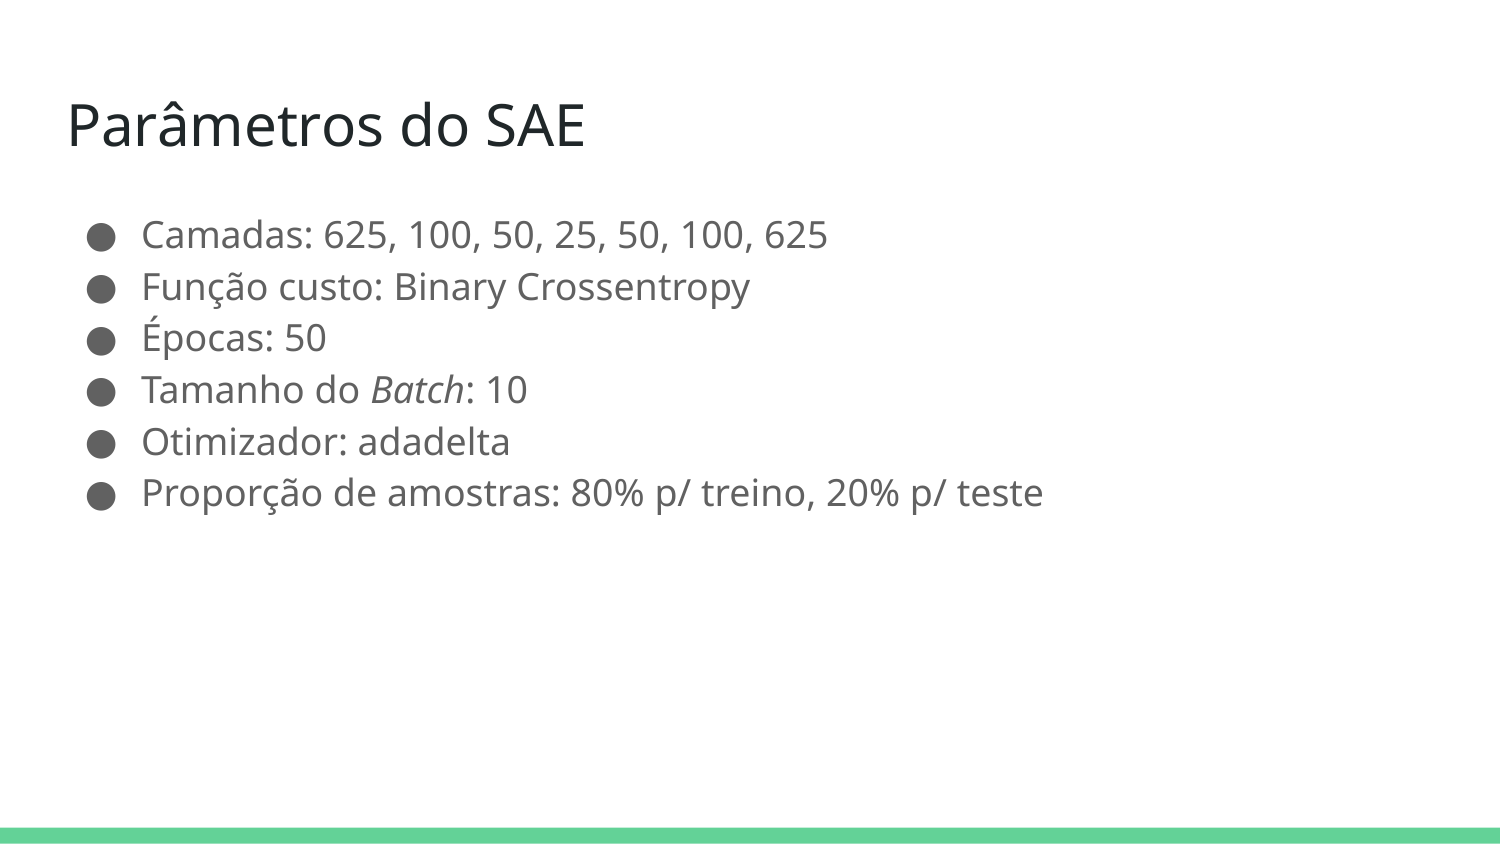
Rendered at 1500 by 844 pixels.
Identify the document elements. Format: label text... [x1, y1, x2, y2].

list Camadas: 625, 100, 50, 25, 50, 100, 625 Função custo: Binary Crossentropy Épocas: 50 Tamanho do Batch: 10 Otimizador: adadelta Proporção de amostras: 80% p/ treino, 20% p/ teste [51, 189, 1449, 750]
title Parâmetros do SAE [51, 72, 1449, 167]
